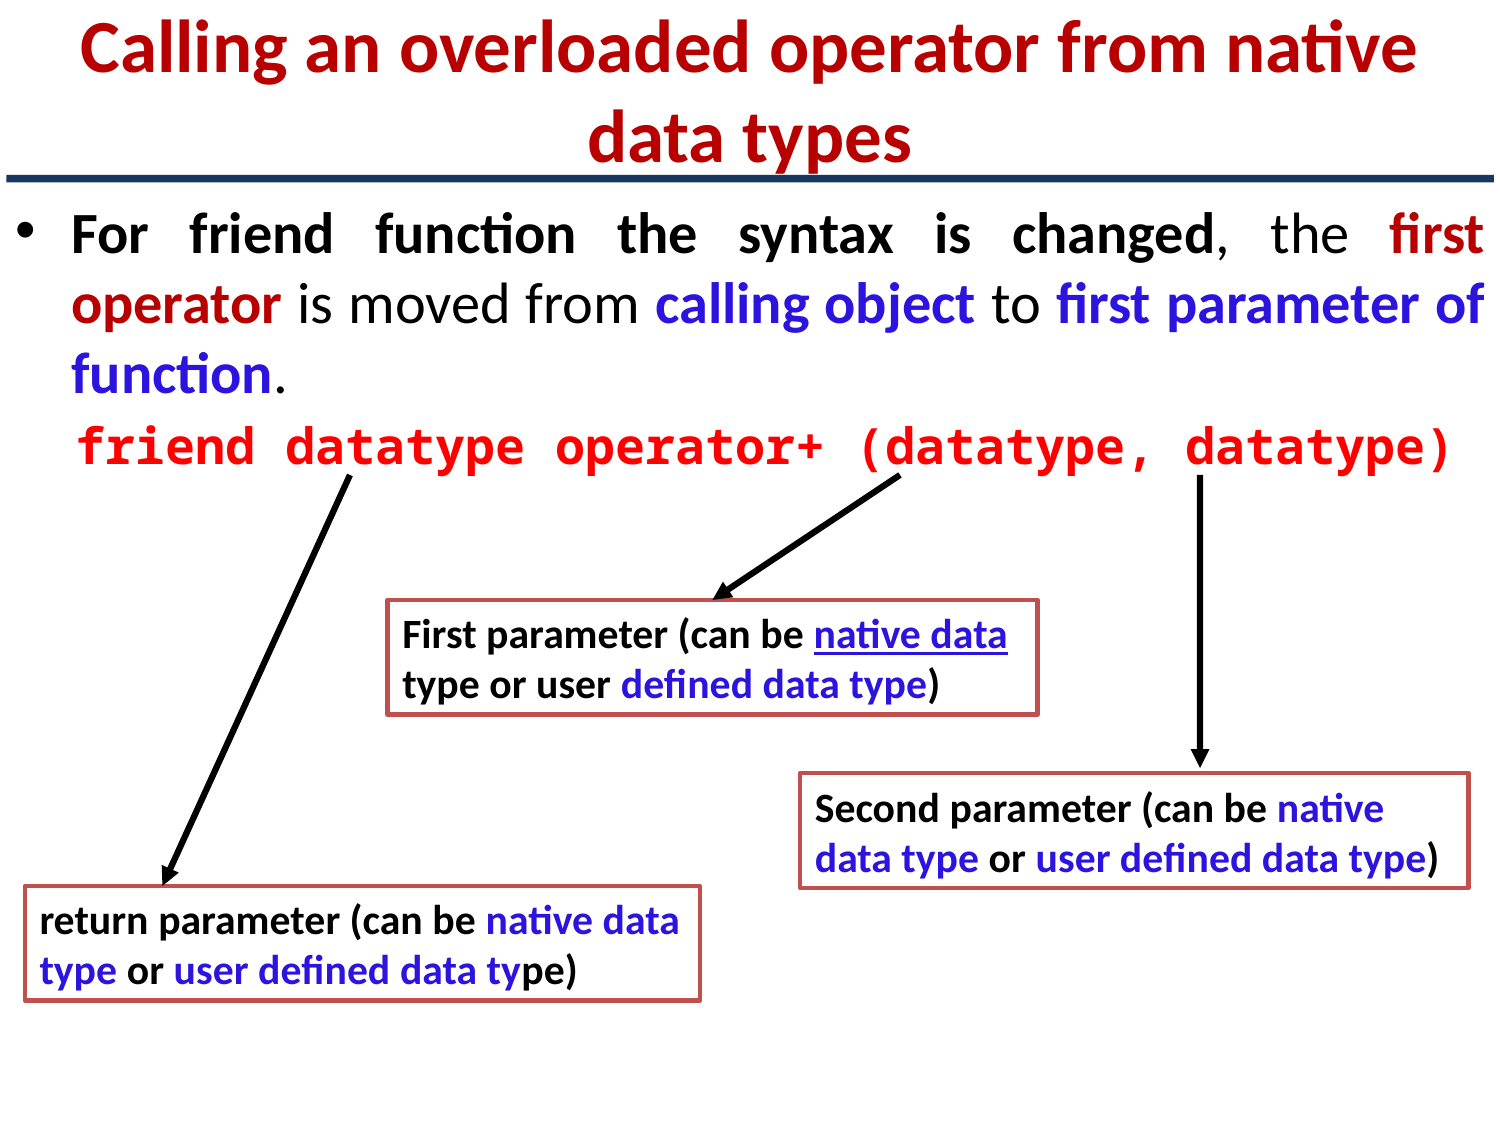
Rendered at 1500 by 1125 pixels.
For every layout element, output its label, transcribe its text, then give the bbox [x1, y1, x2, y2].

text_box return parameter (can be native data type or user defined data type) [23, 884, 702, 1003]
text_box [712, 474, 901, 600]
list For friend function the syntax is changed, the first operator is moved from calling object to first parameter of function. friend datatype operator+ (datatype, datatype) [0, 187, 1500, 1113]
text_box [161, 474, 351, 886]
text_box [1193, 474, 1207, 769]
text_box First parameter (can be native data type or user defined data type) [385, 598, 1040, 717]
text_box [4, 173, 1496, 185]
title Calling an overloaded operator from native data types [0, 0, 1500, 175]
text_box Second parameter (can be native data type or user defined data type) [798, 771, 1471, 890]
